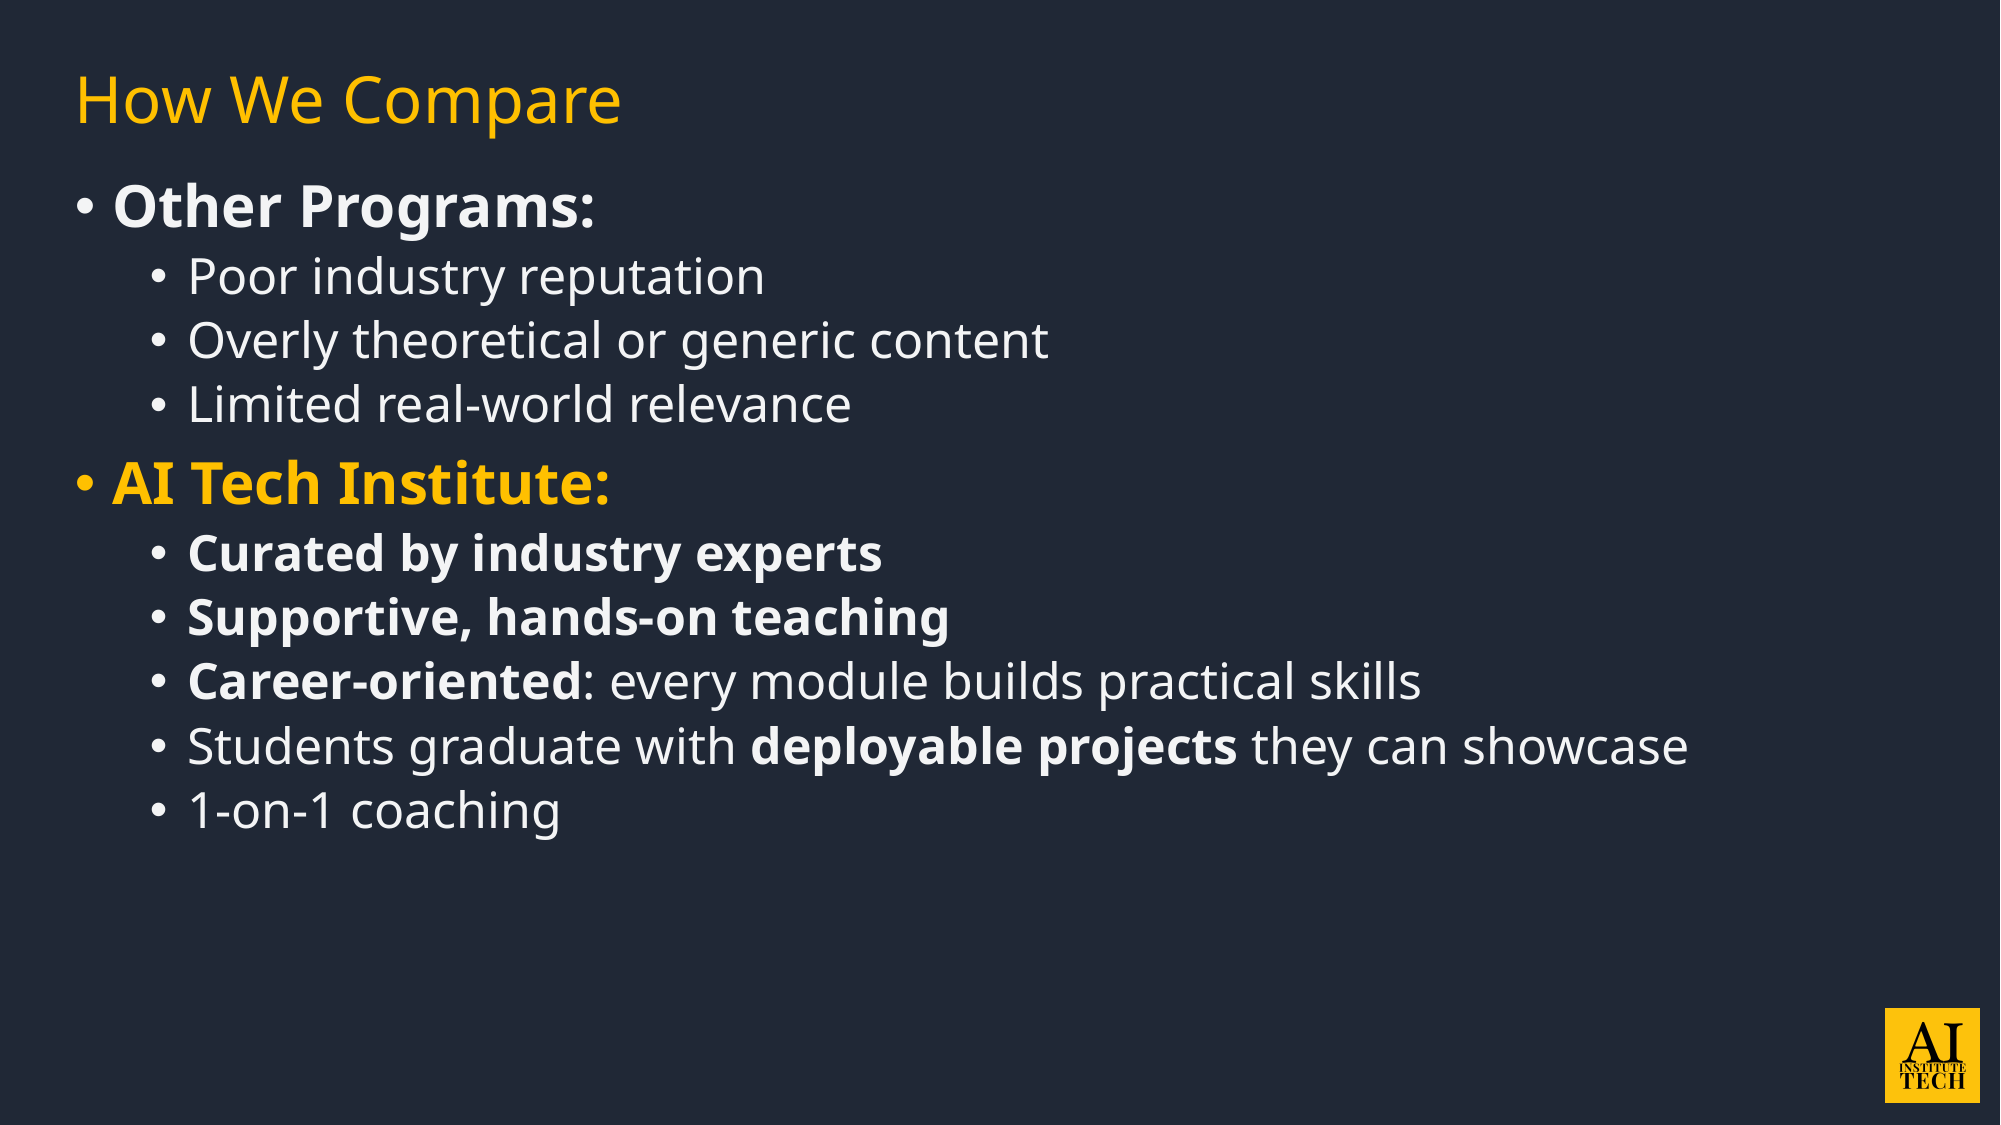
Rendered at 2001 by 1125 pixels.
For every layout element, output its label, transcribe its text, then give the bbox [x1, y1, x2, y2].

title How We Compare [59, 59, 1933, 146]
picture [1885, 1008, 1980, 1103]
list Other Programs: Poor industry reputation Overly theoretical or generic content Limited real-world relevance AI Tech Institute: Curated by industry experts Supportive, hands-on teaching Career-oriented: every module builds practical skills Students graduate with deployable projects they can showcase 1-on-1 coaching [59, 170, 1933, 1019]
